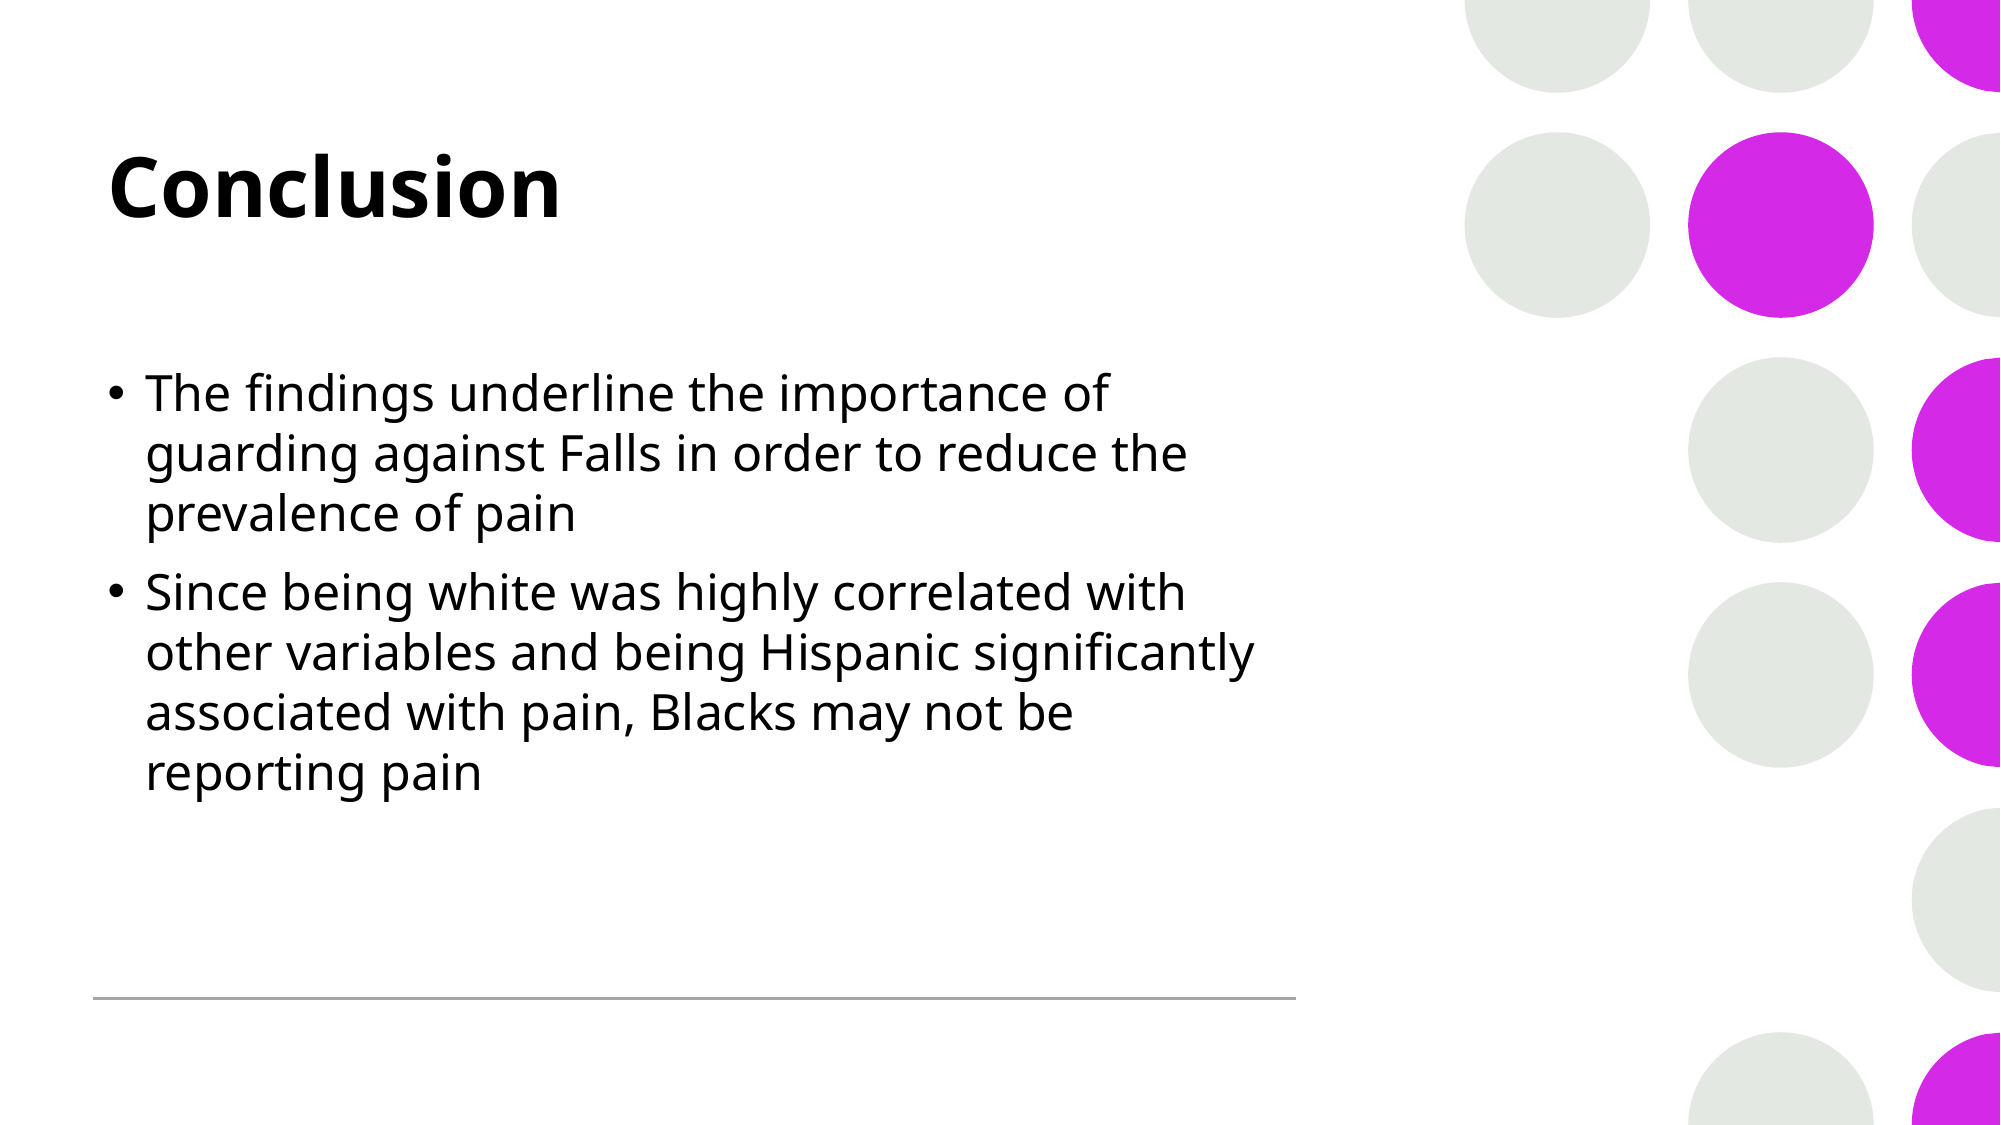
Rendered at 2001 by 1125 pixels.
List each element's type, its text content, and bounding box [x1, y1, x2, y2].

title Conclusion [92, 126, 1297, 335]
list The findings underline the importance of guarding against Falls in order to reduce the prevalence of pain Since being white was highly correlated with other variables and being Hispanic significantly associated with pain, Blacks may not be reporting pain [92, 354, 1297, 946]
